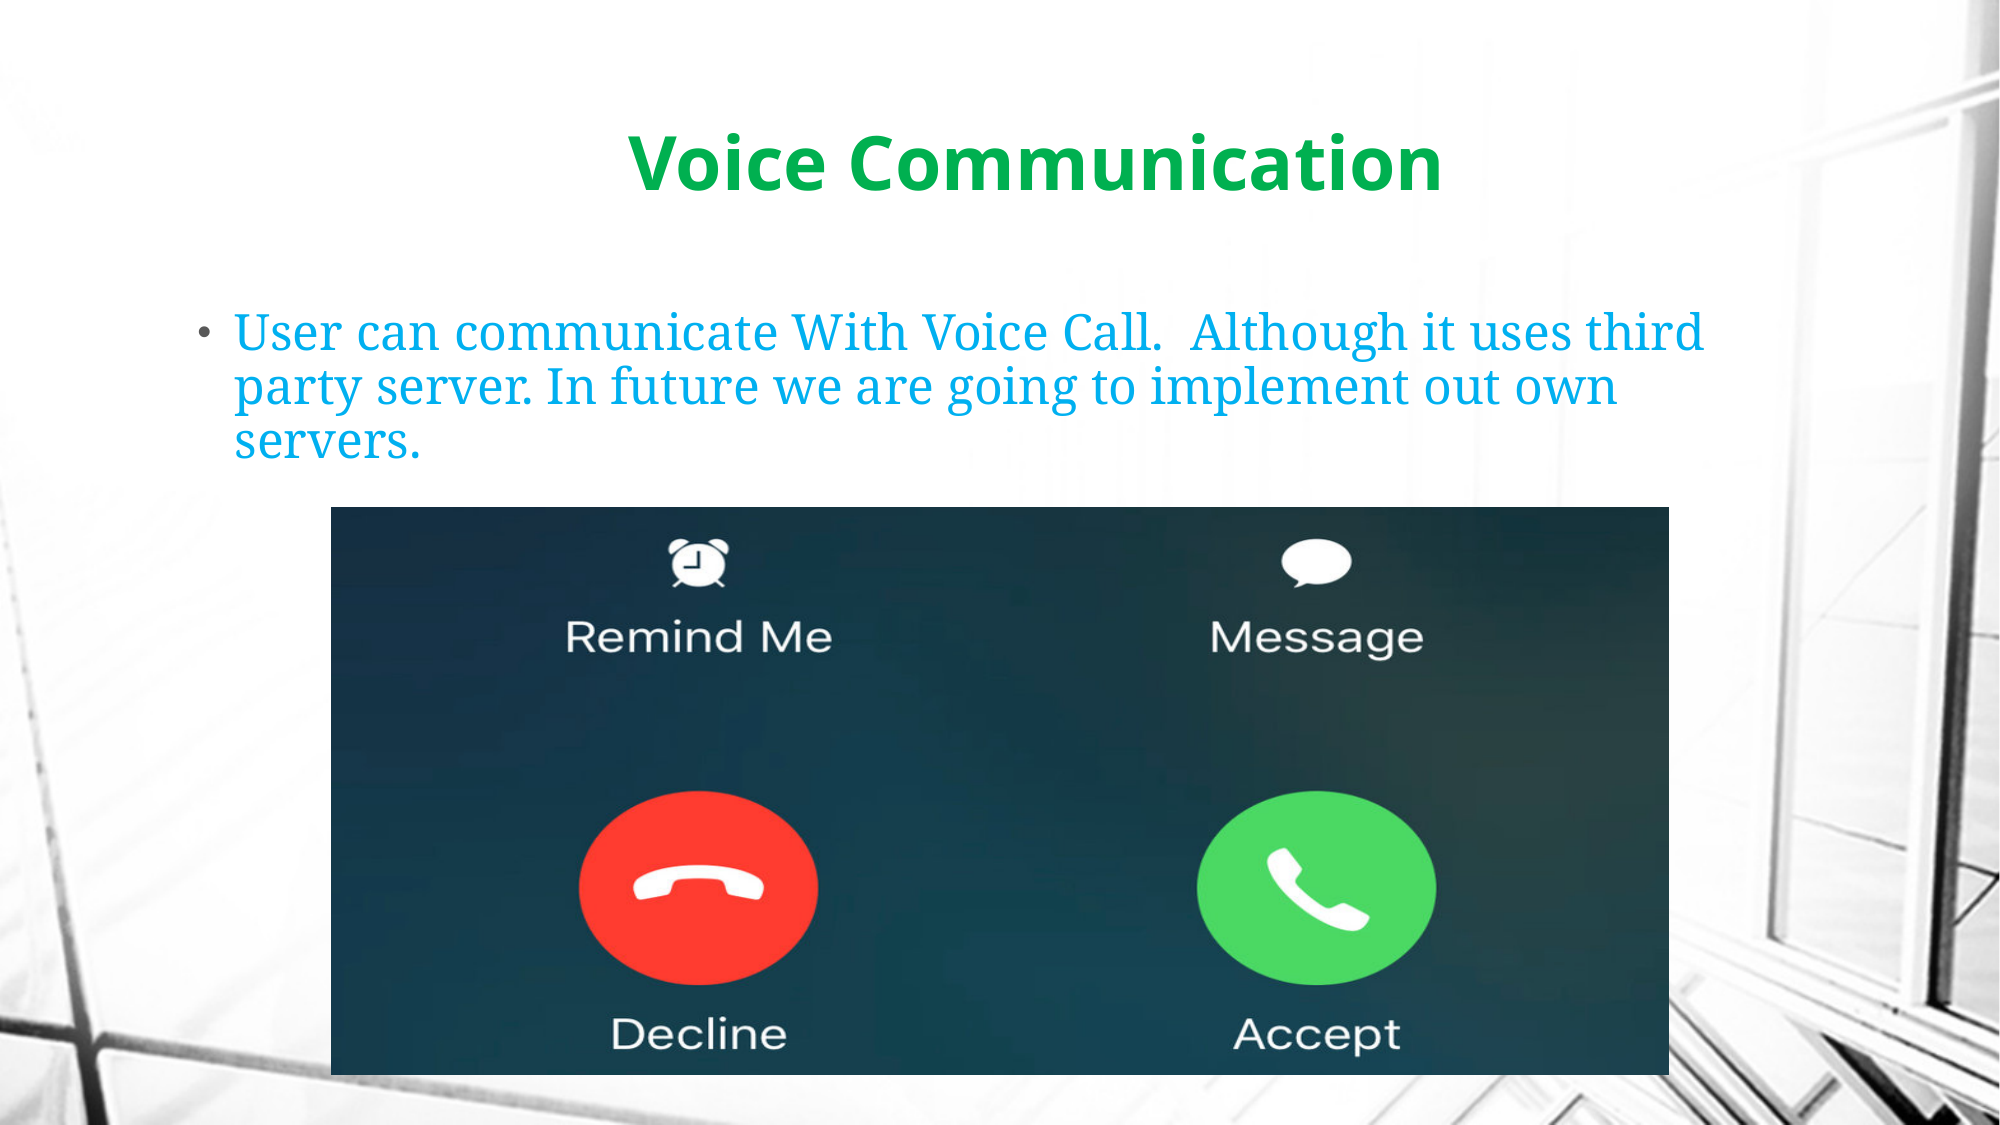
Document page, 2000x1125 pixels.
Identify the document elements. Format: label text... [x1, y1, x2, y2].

list User can communicate With Voice Call. Although it uses third party server. In future we are going to implement out own servers. [174, 299, 1763, 1075]
picture [0, 0, 2000, 1125]
title Voice Communication [474, 87, 1600, 213]
